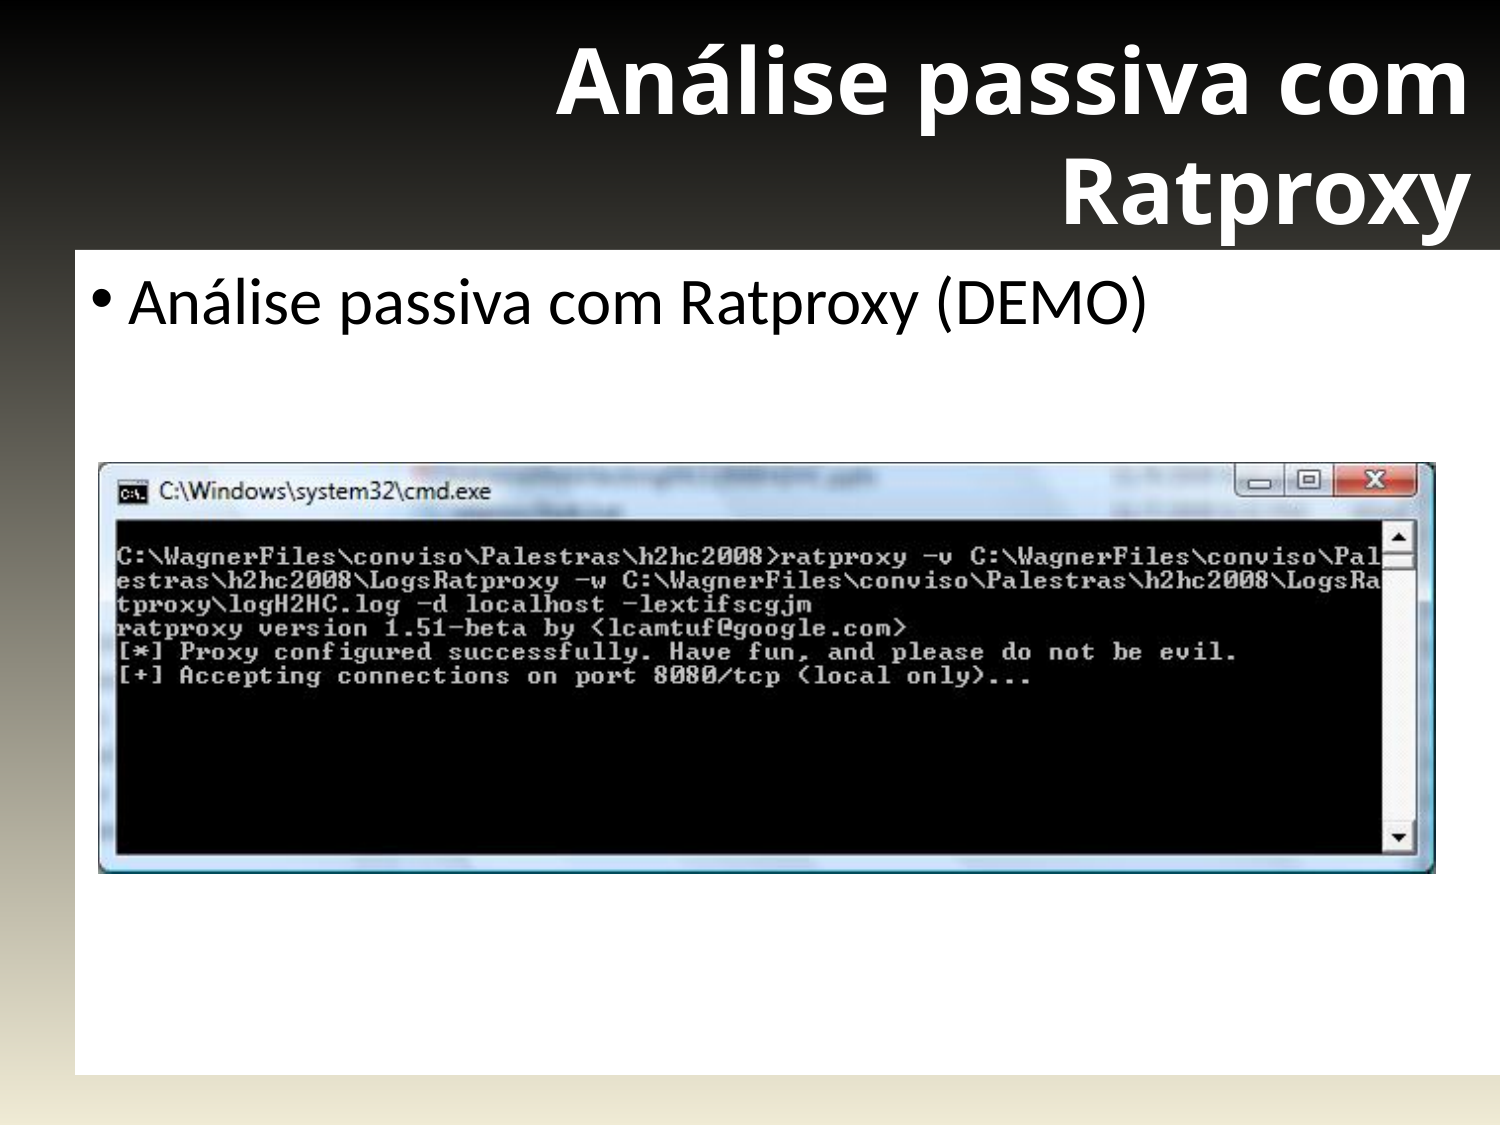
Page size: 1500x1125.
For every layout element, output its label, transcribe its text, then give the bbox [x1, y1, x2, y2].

title Análise passiva com Ratproxy [212, 12, 1488, 249]
picture [97, 462, 1436, 874]
subtitle Análise passiva com Ratproxy (DEMO) [75, 249, 1500, 1075]
